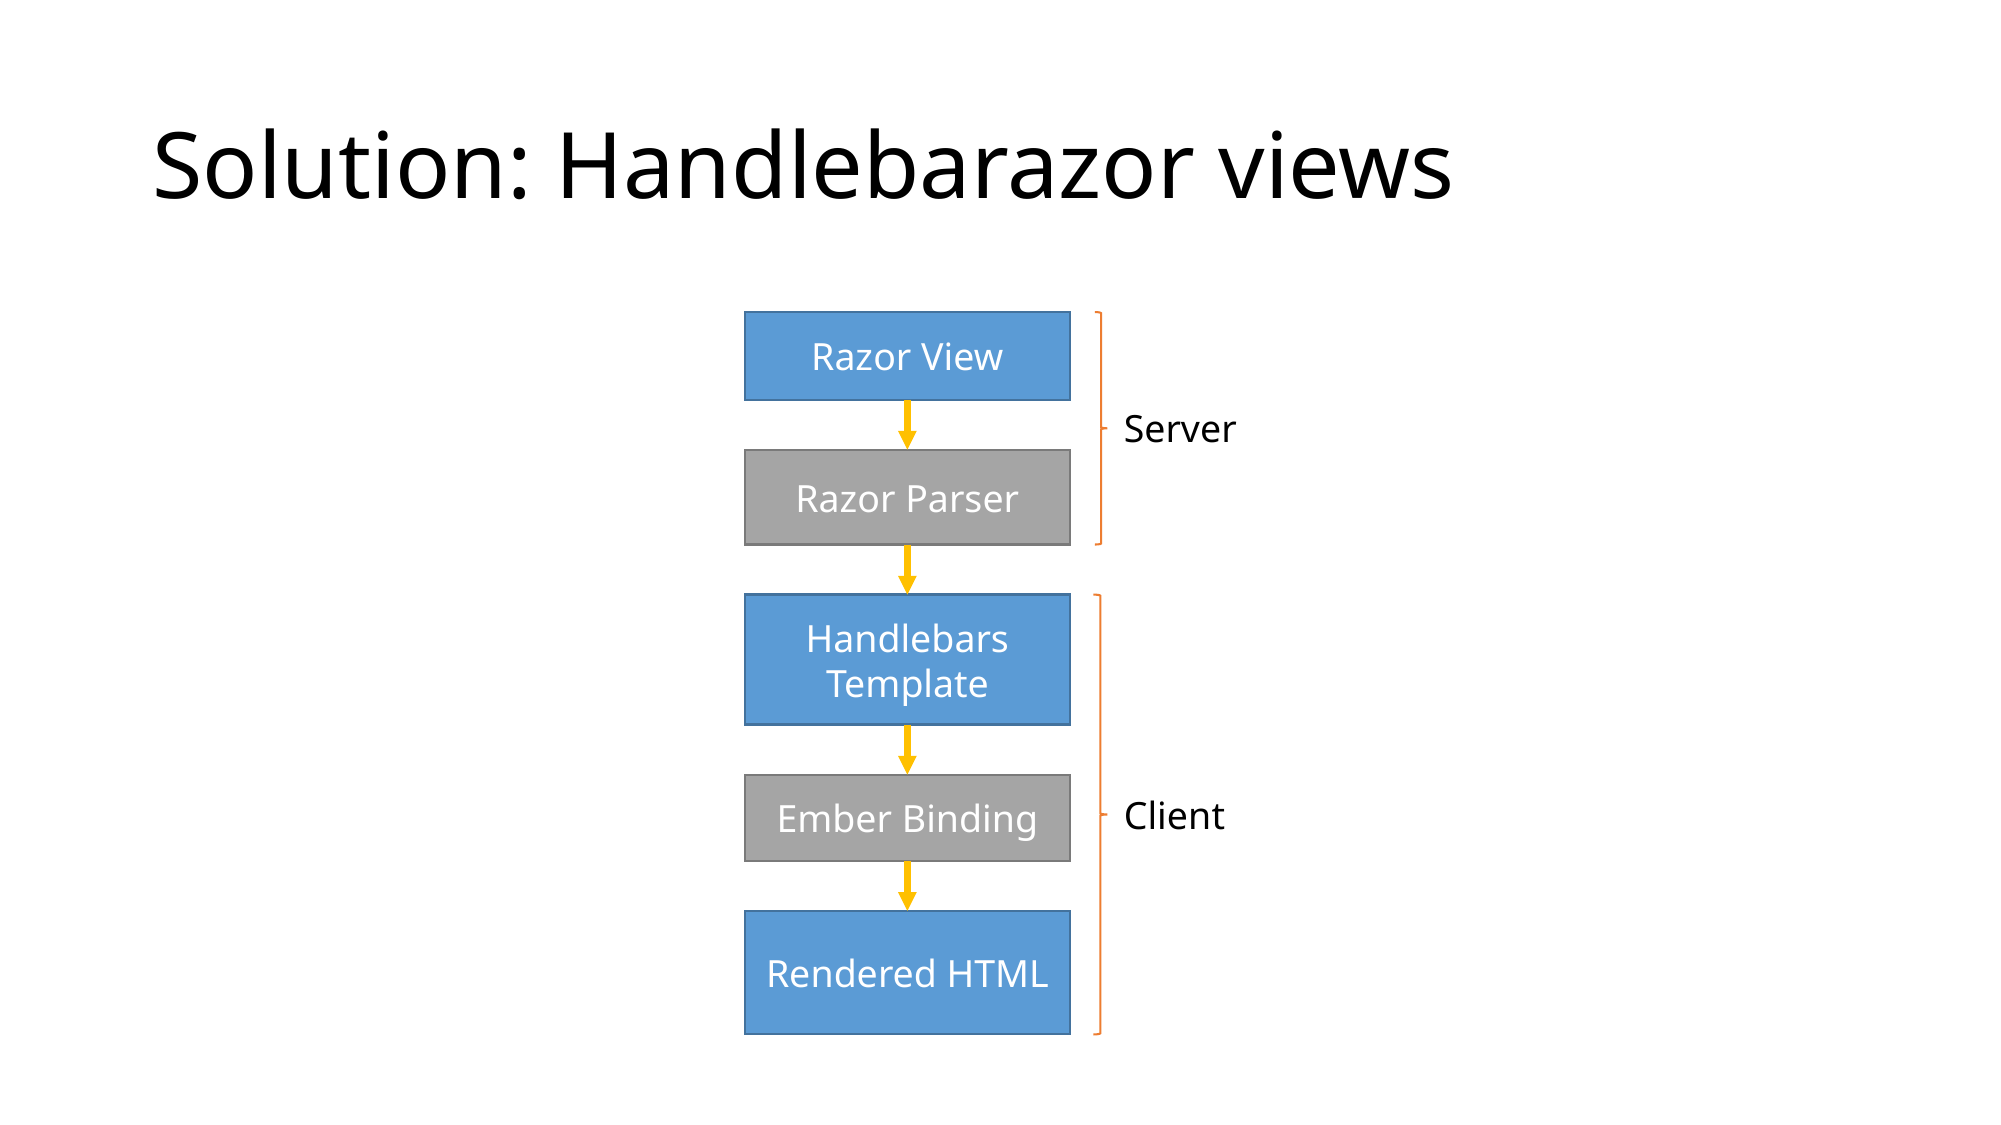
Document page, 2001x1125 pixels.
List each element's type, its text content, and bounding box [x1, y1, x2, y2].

title Solution: Handlebarazor views [137, 59, 1863, 278]
text_box Razor View [744, 311, 1071, 401]
text_box Client [1109, 784, 1285, 844]
text_box Server [1109, 398, 1285, 458]
text_box Ember Binding [744, 774, 1071, 862]
text_box Razor Parser [744, 449, 1071, 546]
text_box Rendered HTML [744, 910, 1071, 1035]
text_box [1094, 311, 1108, 546]
text_box [1093, 593, 1108, 1036]
text_box Handlebars Template [744, 593, 1071, 726]
